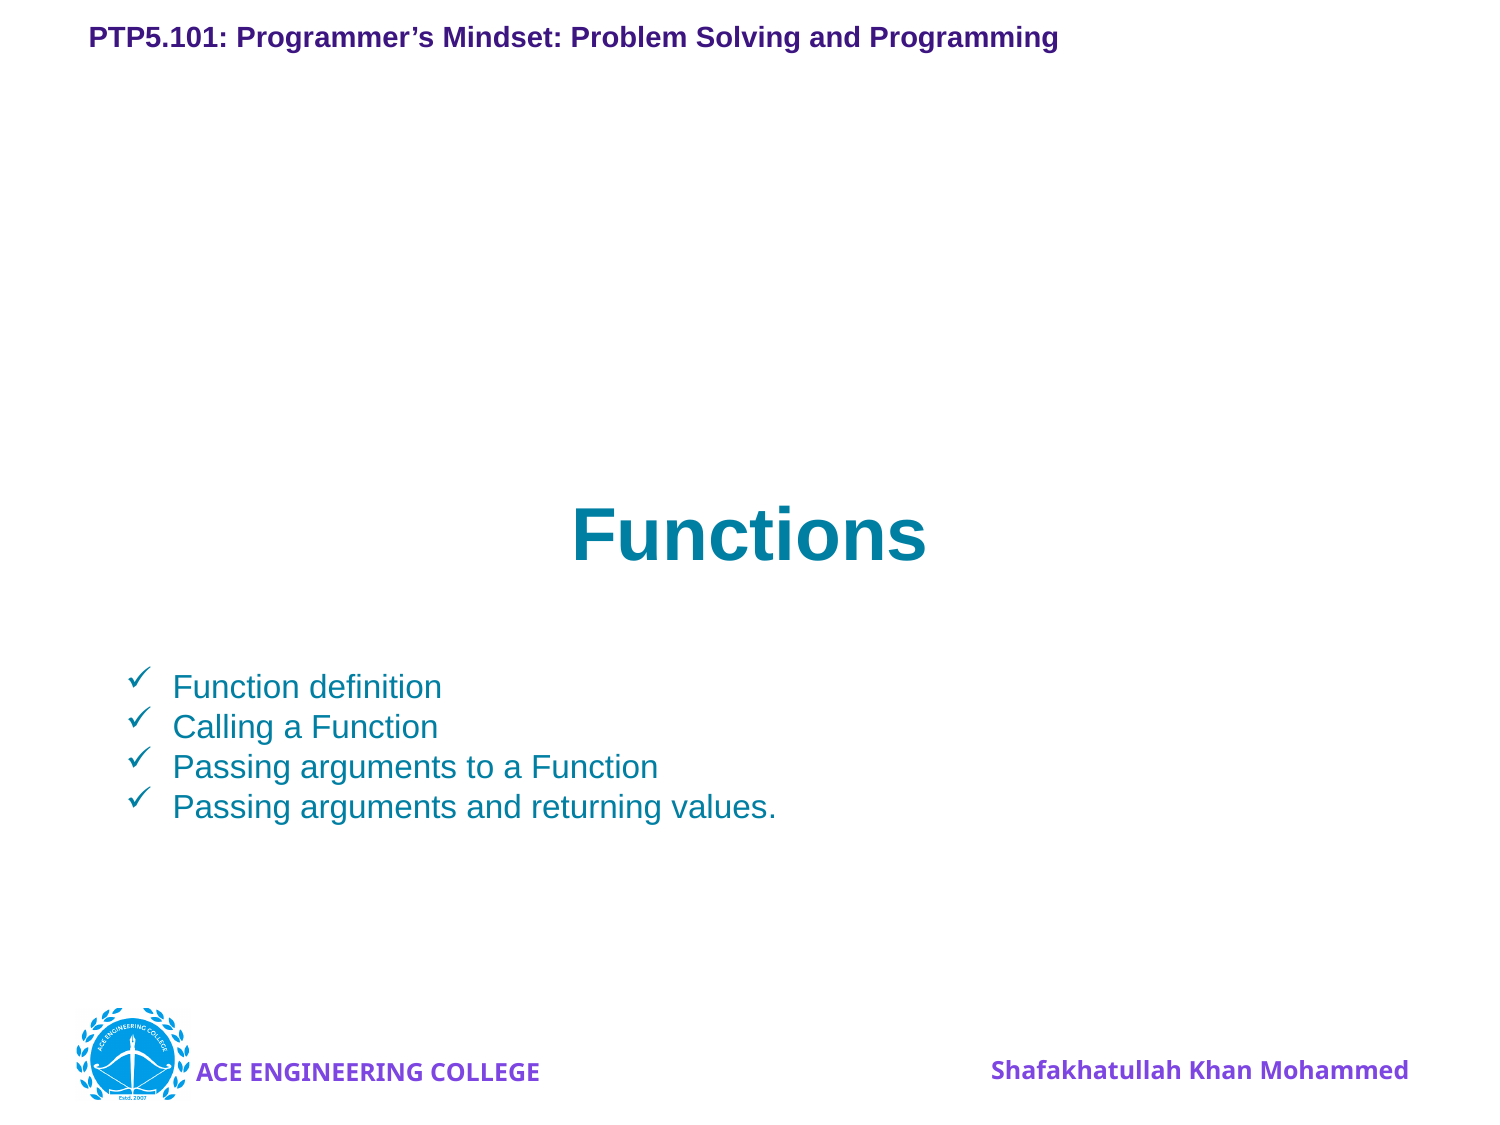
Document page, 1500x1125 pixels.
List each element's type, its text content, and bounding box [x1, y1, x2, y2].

picture [75, 1008, 191, 1101]
list Function definition Calling a Function Passing arguments to a Function Passing arguments and returning values. [110, 650, 1390, 938]
title Functions [112, 237, 1388, 591]
